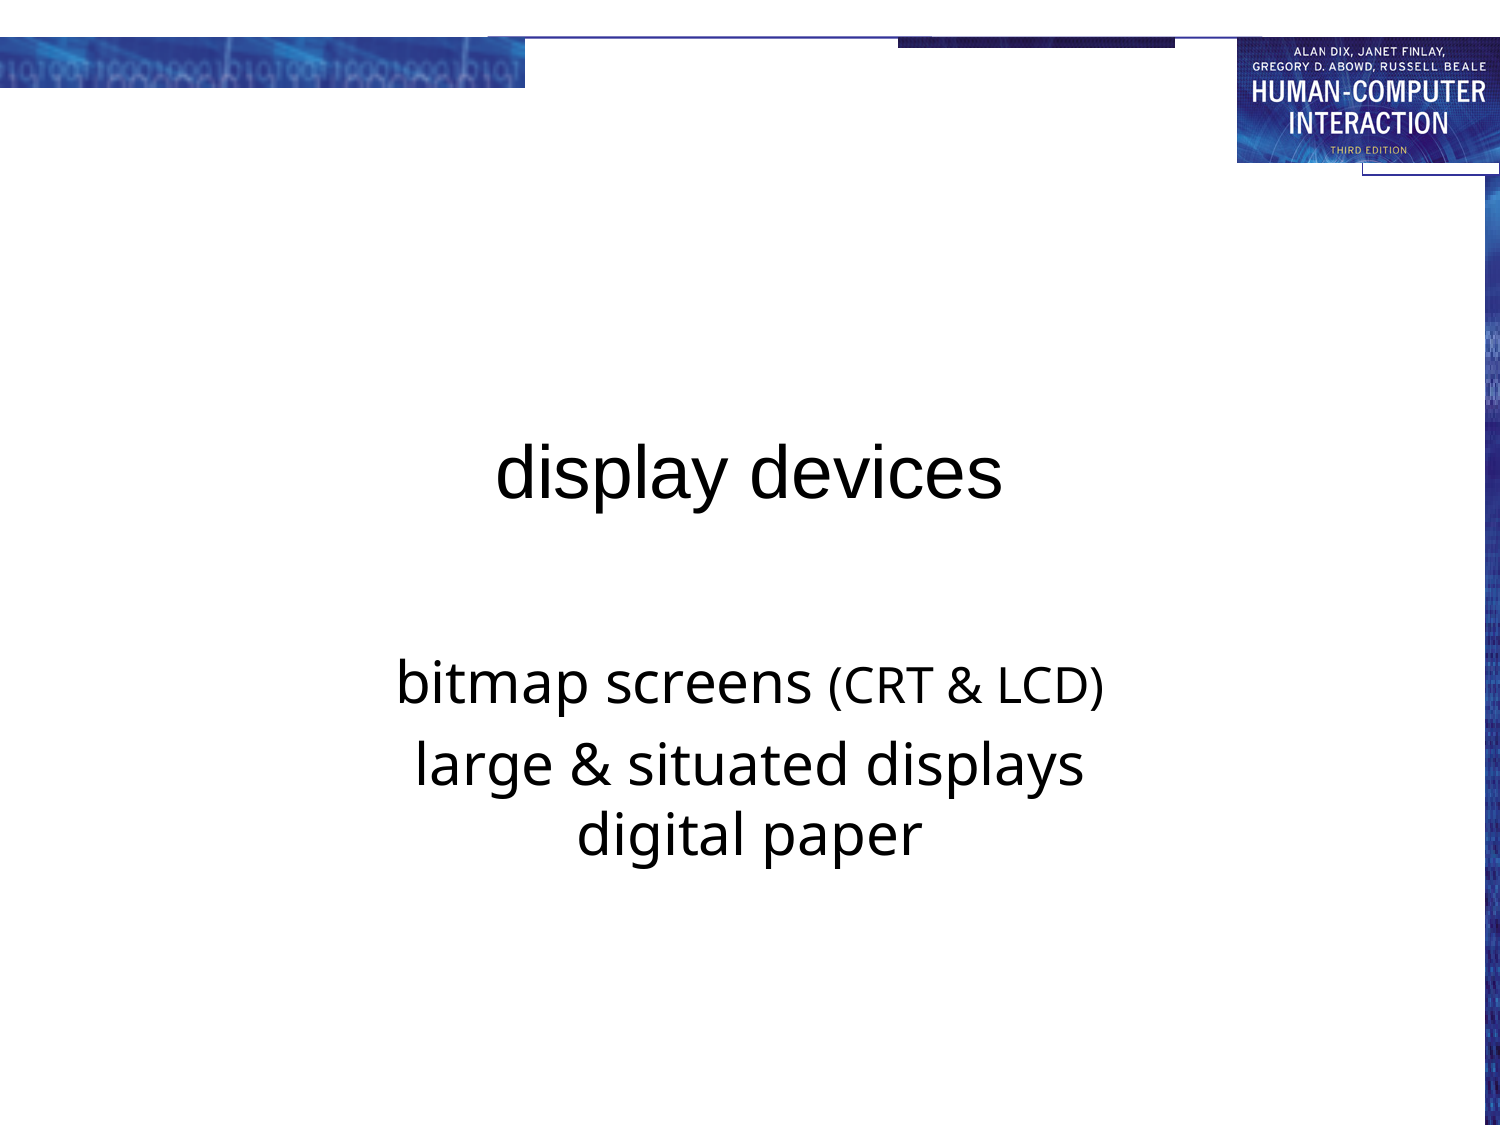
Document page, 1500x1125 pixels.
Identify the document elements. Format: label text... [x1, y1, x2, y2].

picture [0, 37, 525, 88]
title display devices [112, 375, 1388, 563]
picture [1237, 37, 1500, 163]
picture [1485, 176, 1500, 1125]
picture [898, 37, 1175, 48]
subtitle bitmap screens (CRT & LCD) large & situated displays digital paper [225, 637, 1275, 925]
